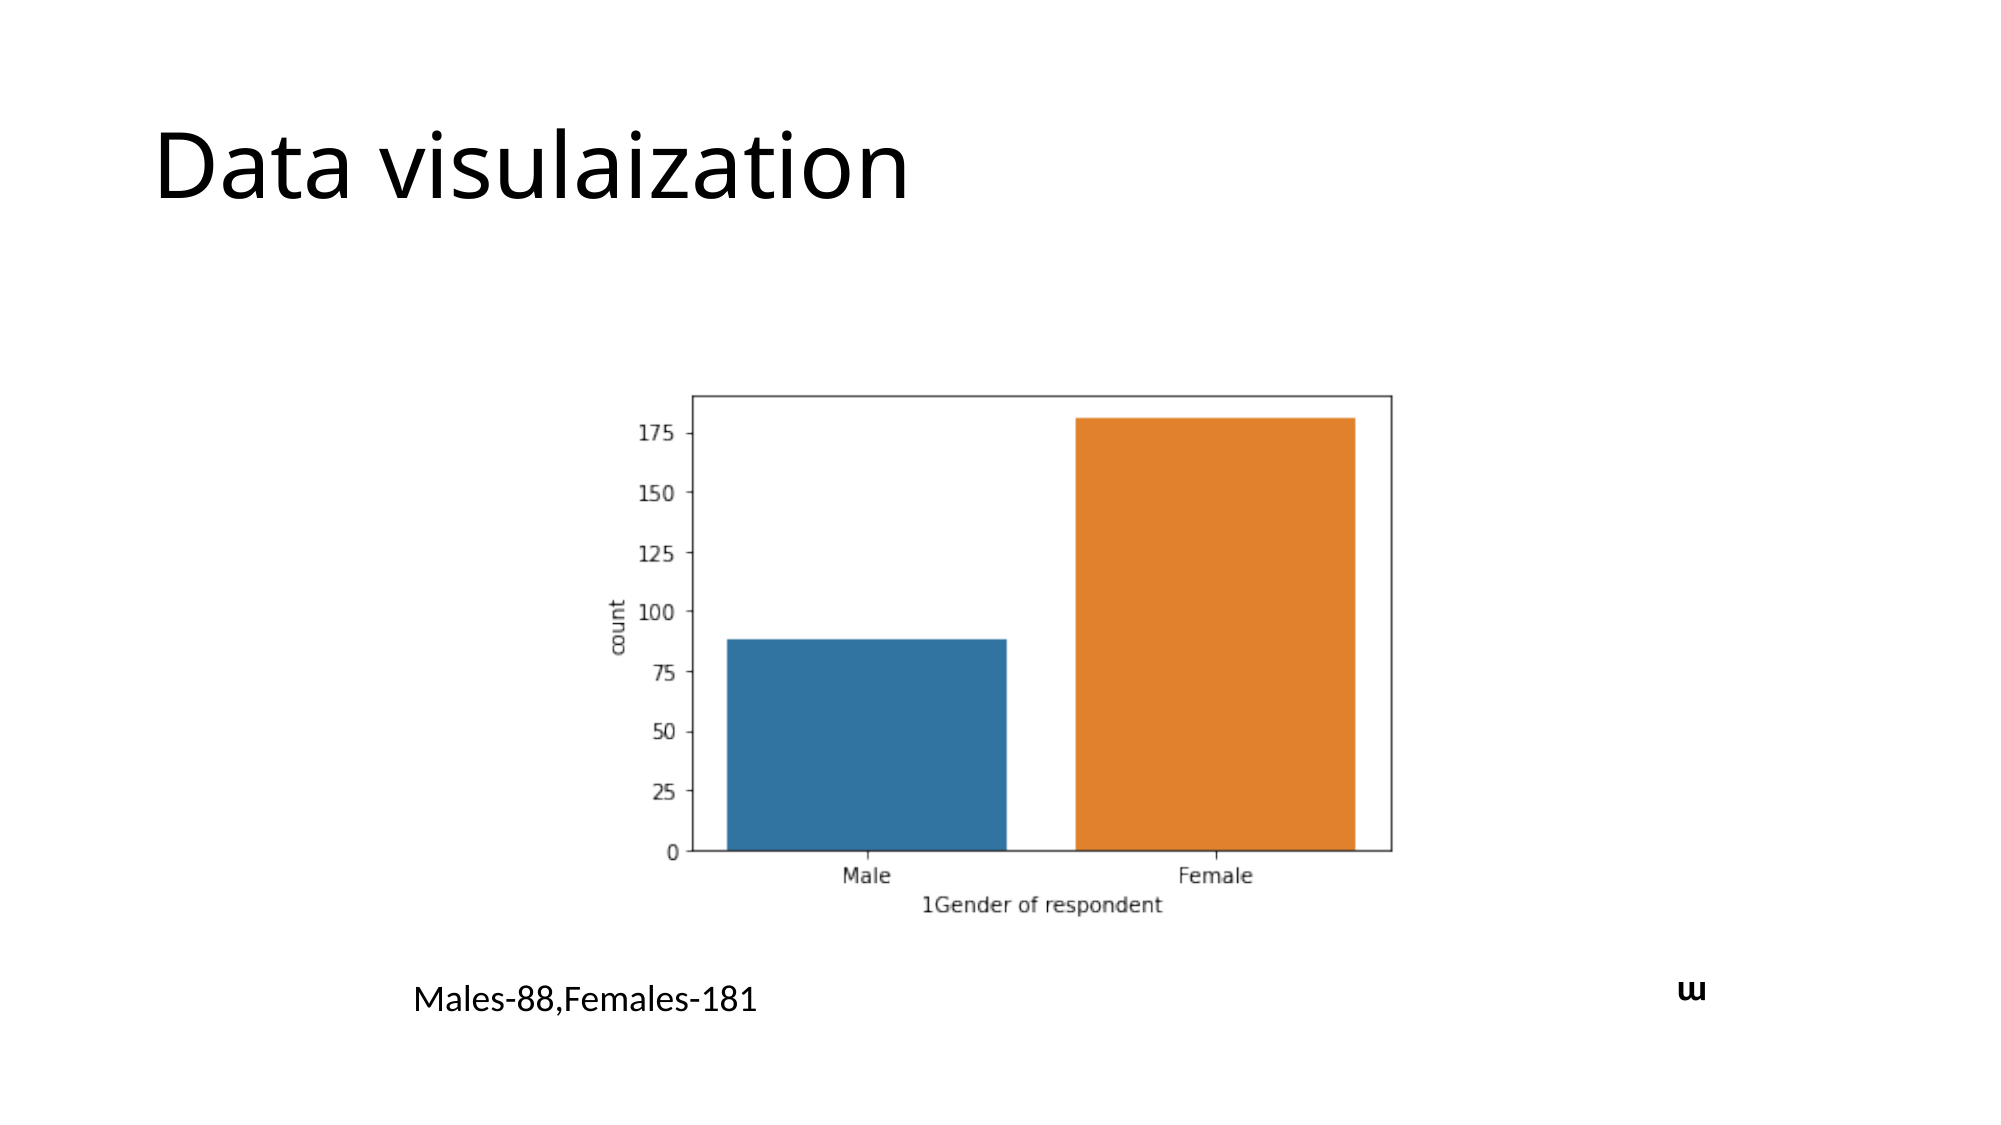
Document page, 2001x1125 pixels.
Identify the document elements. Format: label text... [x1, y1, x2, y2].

text_box Males-88,Females-181 [398, 966, 1899, 1027]
text_box m [300, 967, 1722, 1028]
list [594, 383, 1406, 930]
title Data visulaization [137, 59, 1863, 278]
